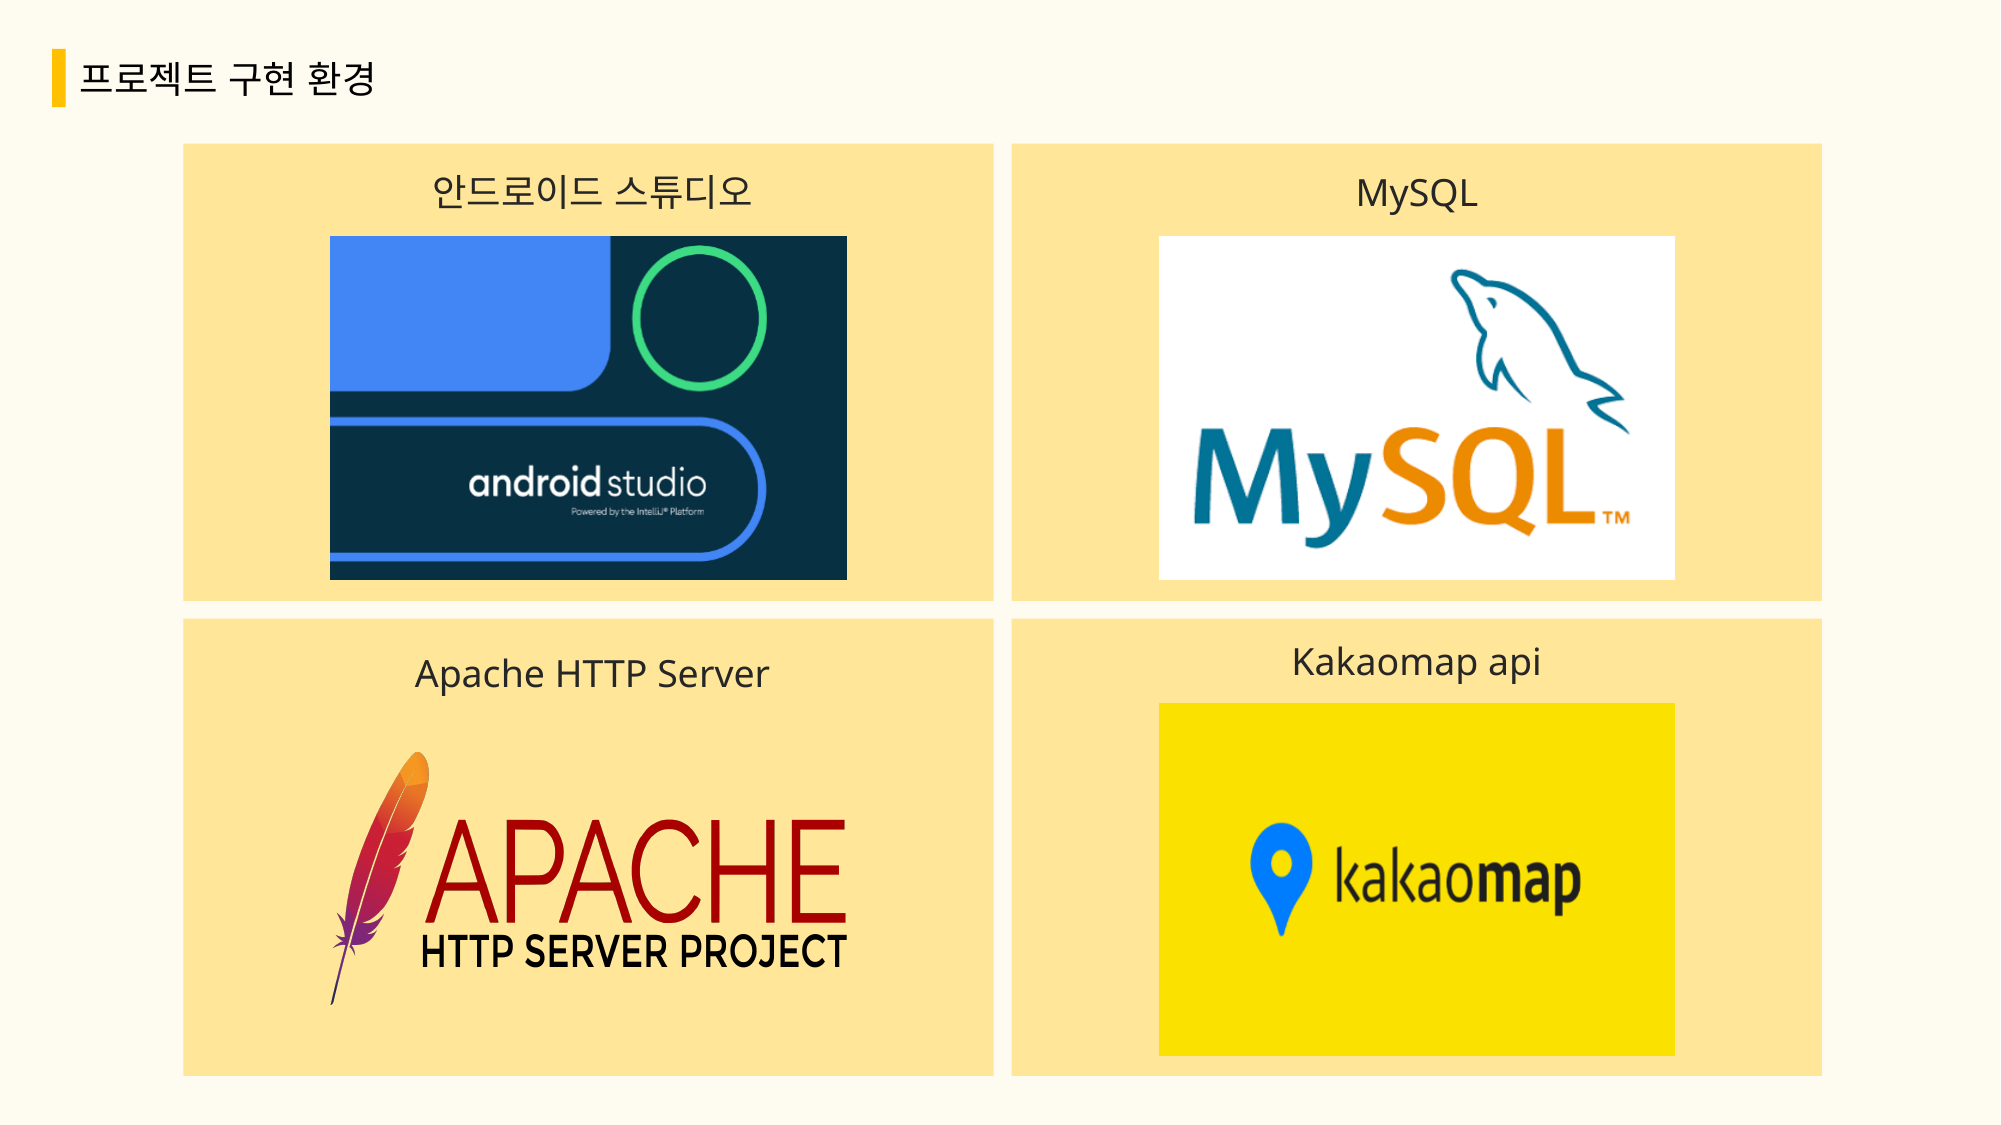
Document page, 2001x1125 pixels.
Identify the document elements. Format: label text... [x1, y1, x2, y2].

text_box [1011, 143, 1823, 602]
picture [330, 236, 847, 580]
text_box MySQL [1340, 161, 1494, 222]
text_box [1011, 618, 1823, 1077]
text_box Kakaomap api [1276, 630, 1557, 691]
text_box [182, 618, 995, 1077]
text_box 안드로이드 스튜디오 [417, 161, 768, 222]
text_box [0, 0, 2000, 1125]
picture [1158, 236, 1675, 580]
picture [330, 752, 847, 1005]
picture [1158, 703, 1675, 1056]
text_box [51, 48, 391, 110]
text_box Apache HTTP Server [400, 642, 786, 703]
text_box [182, 143, 995, 602]
